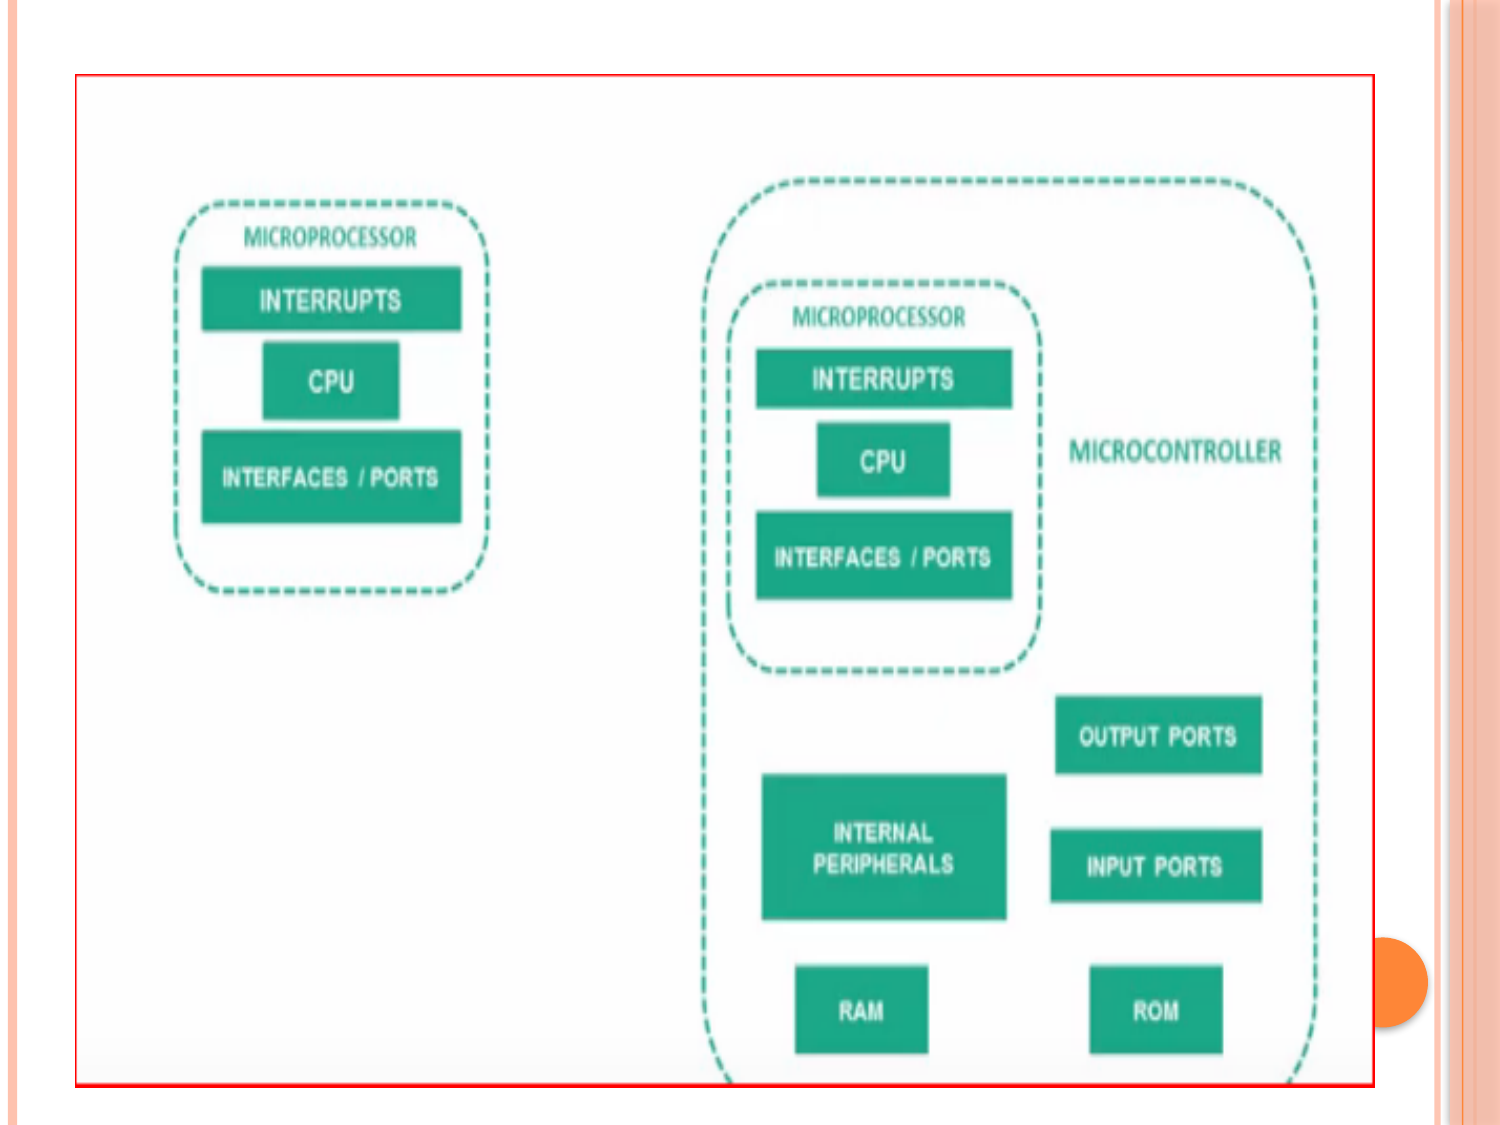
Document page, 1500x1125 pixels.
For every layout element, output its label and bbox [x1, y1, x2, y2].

list [74, 74, 1376, 1088]
